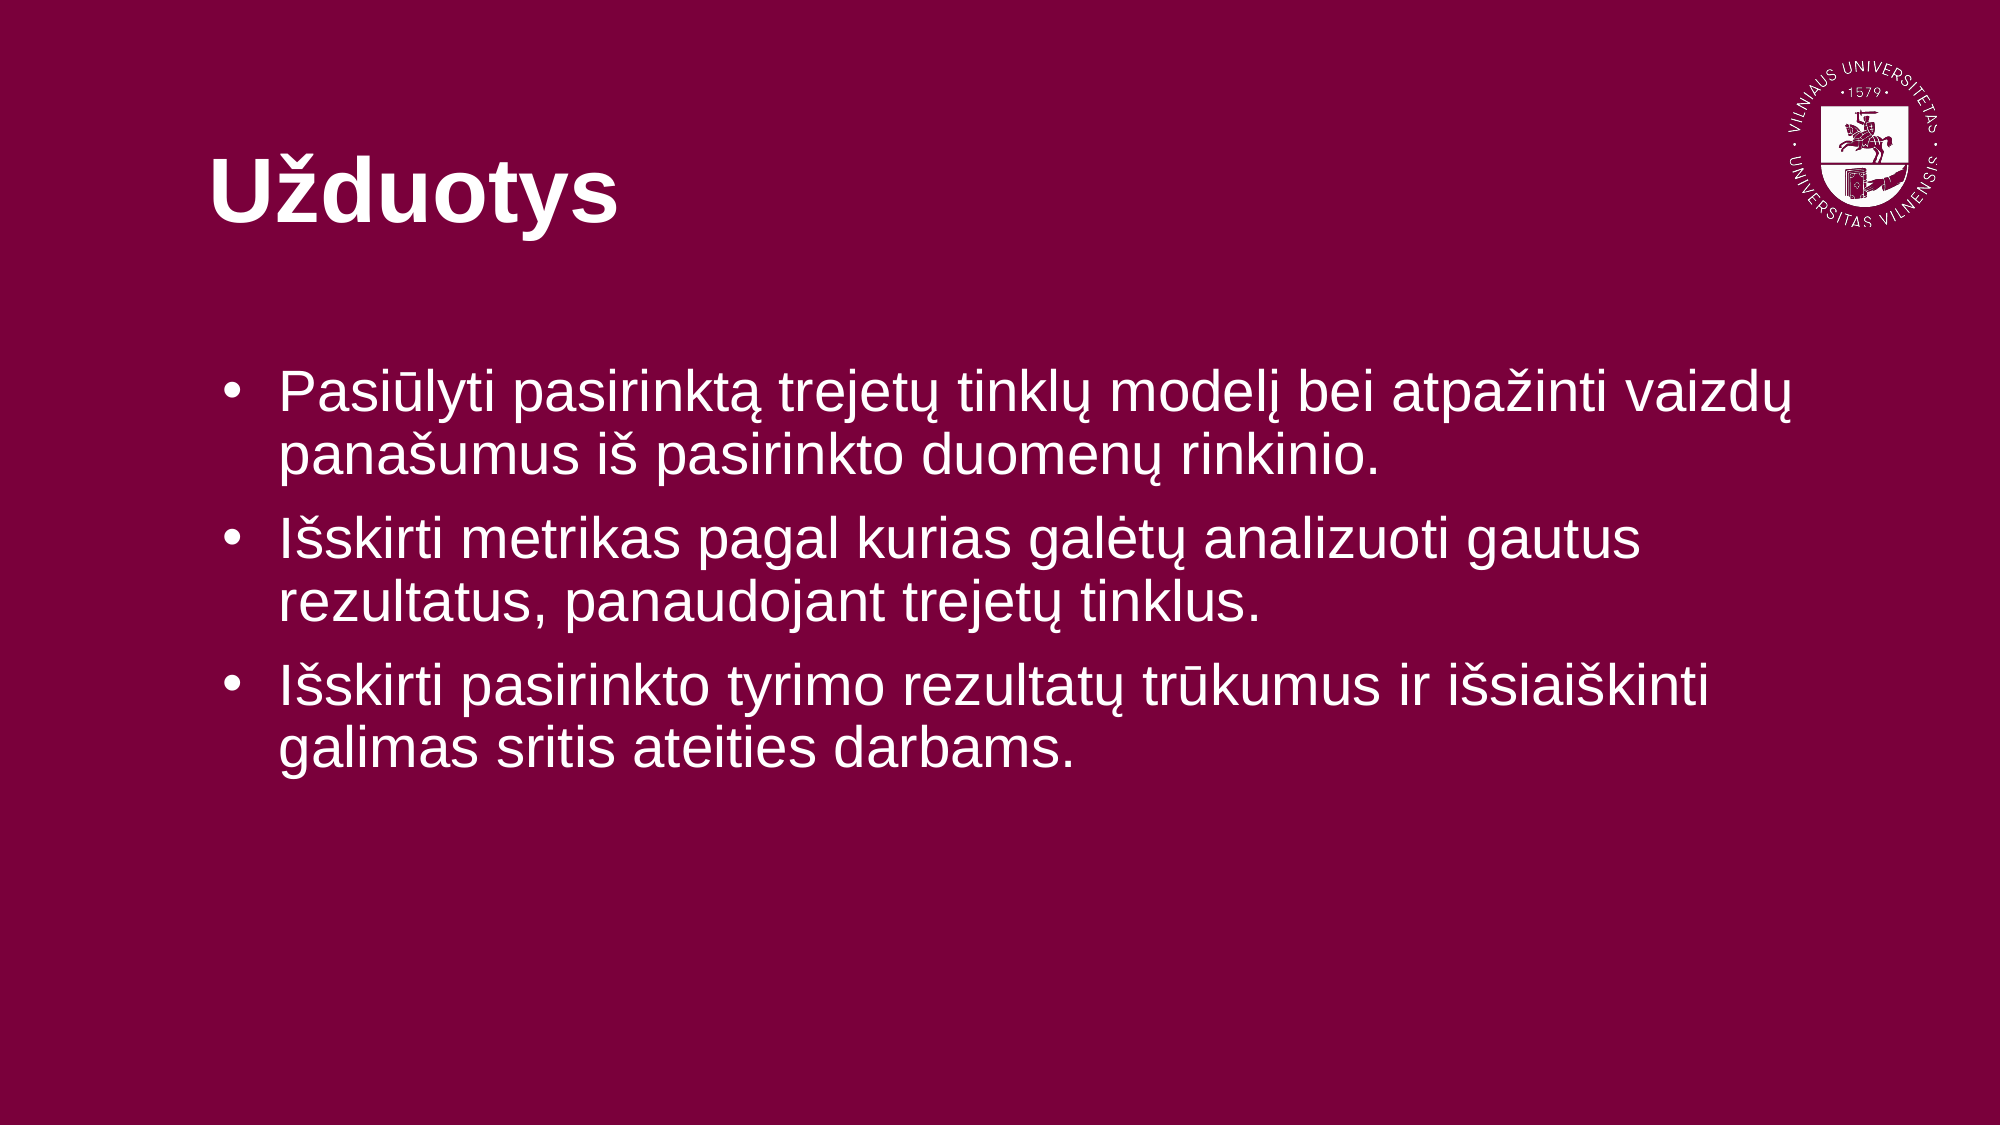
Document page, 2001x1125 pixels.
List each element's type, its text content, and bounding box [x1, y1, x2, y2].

title Užduotys [193, 136, 1587, 353]
picture [1788, 61, 1937, 227]
list Pasiūlyti pasirinktą trejetų tinklų modelį bei atpažinti vaizdų panašumus iš pasirinkto duomenų rinkinio. Išskirti metrikas pagal kurias galėtų analizuoti gautus rezultatus, panaudojant trejetų tinklus. Išskirti pasirinkto tyrimo rezultatų trūkumus ir išsiaiškinti galimas sritis ateities darbams. [170, 353, 1830, 871]
